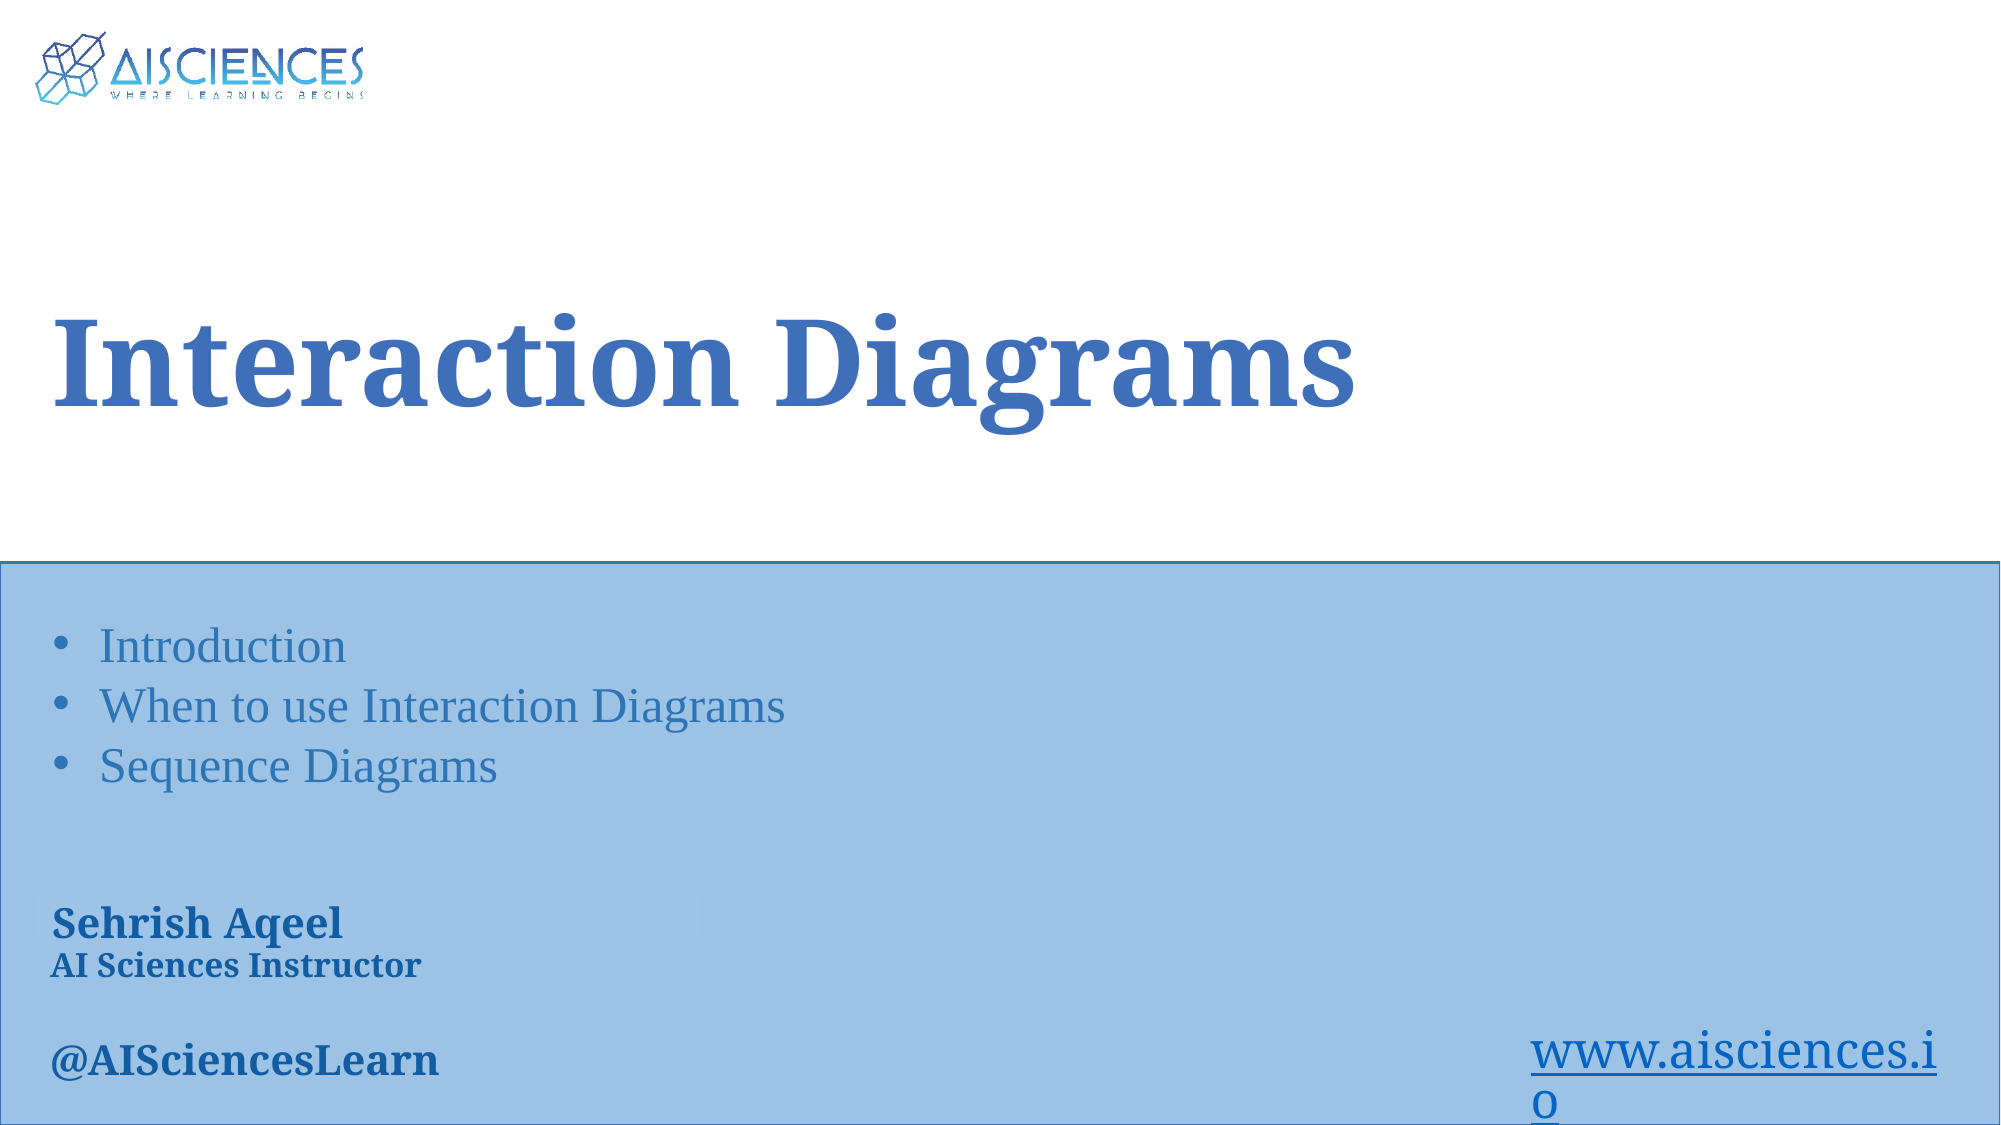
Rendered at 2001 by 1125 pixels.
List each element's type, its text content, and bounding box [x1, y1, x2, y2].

text_box Sehrish Aqeel [37, 894, 703, 944]
picture [35, 31, 363, 105]
text_box Introduction When to use Interaction Diagrams Sequence Diagrams [37, 604, 1105, 825]
text_box Interaction Diagrams [37, 294, 2000, 563]
text_box www.aisciences.io [1515, 1011, 1971, 1125]
